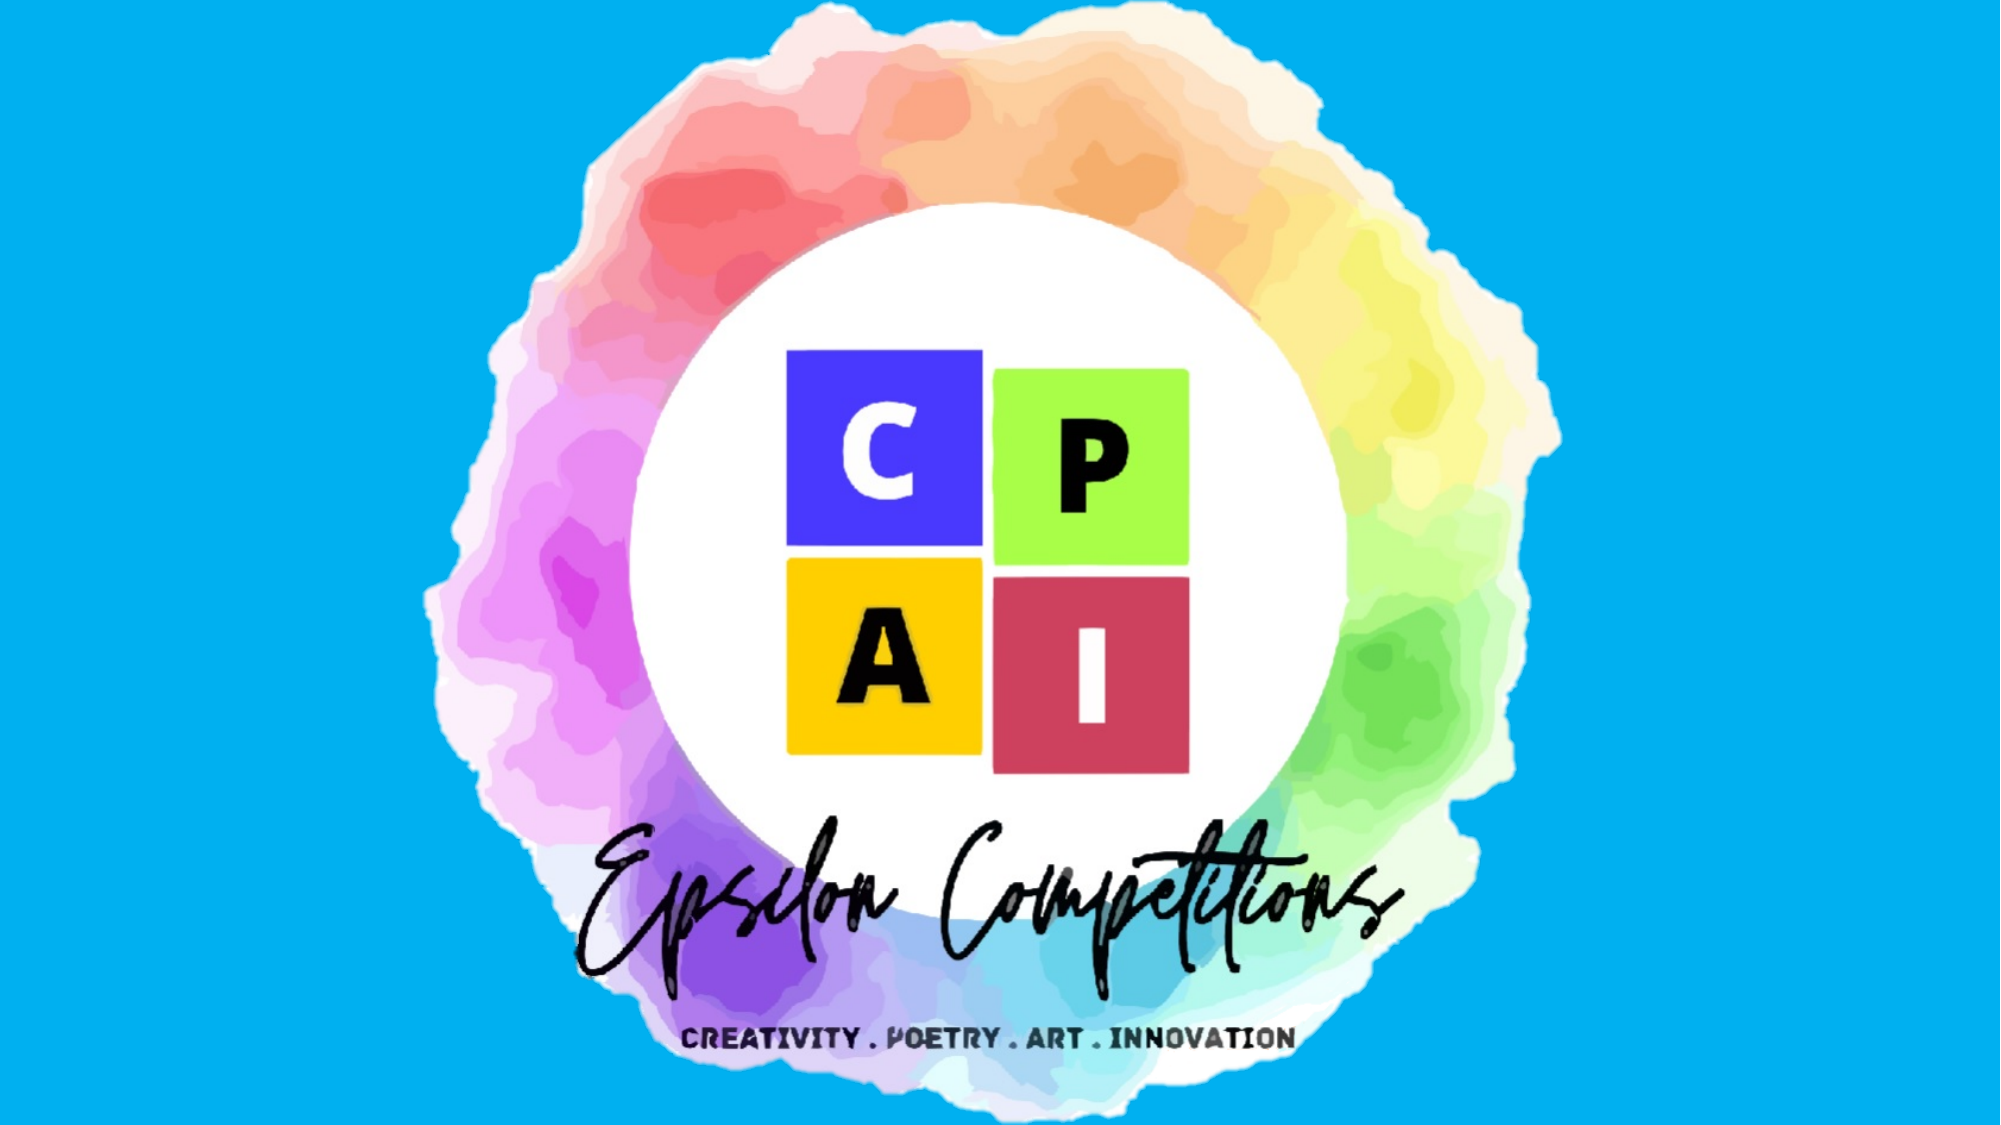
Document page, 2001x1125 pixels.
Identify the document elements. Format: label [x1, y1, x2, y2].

picture [423, 0, 1562, 1125]
